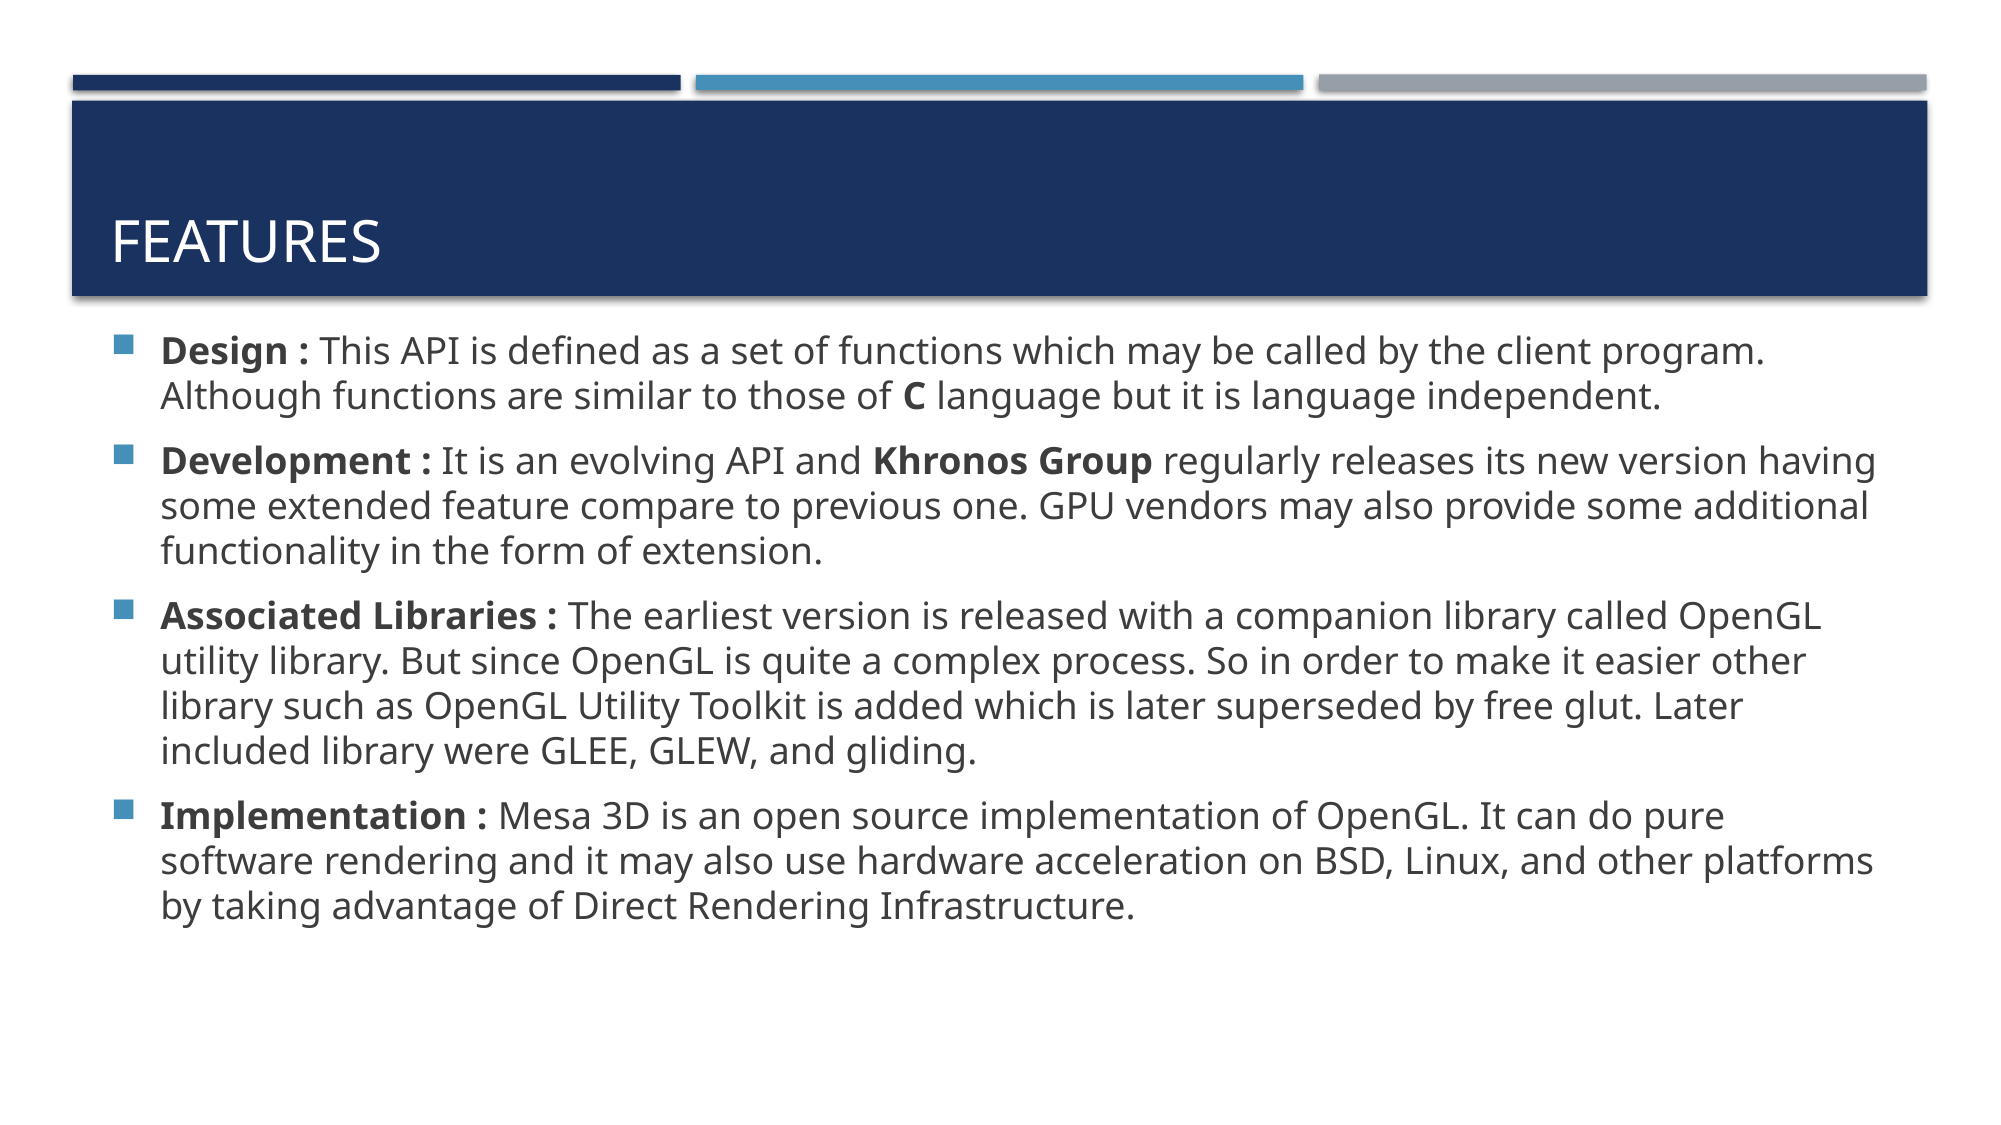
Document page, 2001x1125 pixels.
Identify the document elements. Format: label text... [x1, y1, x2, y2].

list Design : This API is defined as a set of functions which may be called by the client program. Although functions are similar to those of C language but it is language independent. Development : It is an evolving API and Khronos Group regularly releases its new version having some extended feature compare to previous one. GPU vendors may also provide some additional functionality in the form of extension. Associated Libraries : The earliest version is released with a companion library called OpenGL utility library. But since OpenGL is quite a complex process. So in order to make it easier other library such as OpenGL Utility Toolkit is added which is later superseded by free glut. Later included library were GLEE, GLEW, and gliding. Implementation : Mesa 3D is an open source implementation of OpenGL. It can do pure software rendering and it may also use hardware acceleration on BSD, Linux, and other platforms by taking advantage of Direct Rendering Infrastructure. [95, 357, 1905, 962]
title Features [95, 115, 1905, 282]
